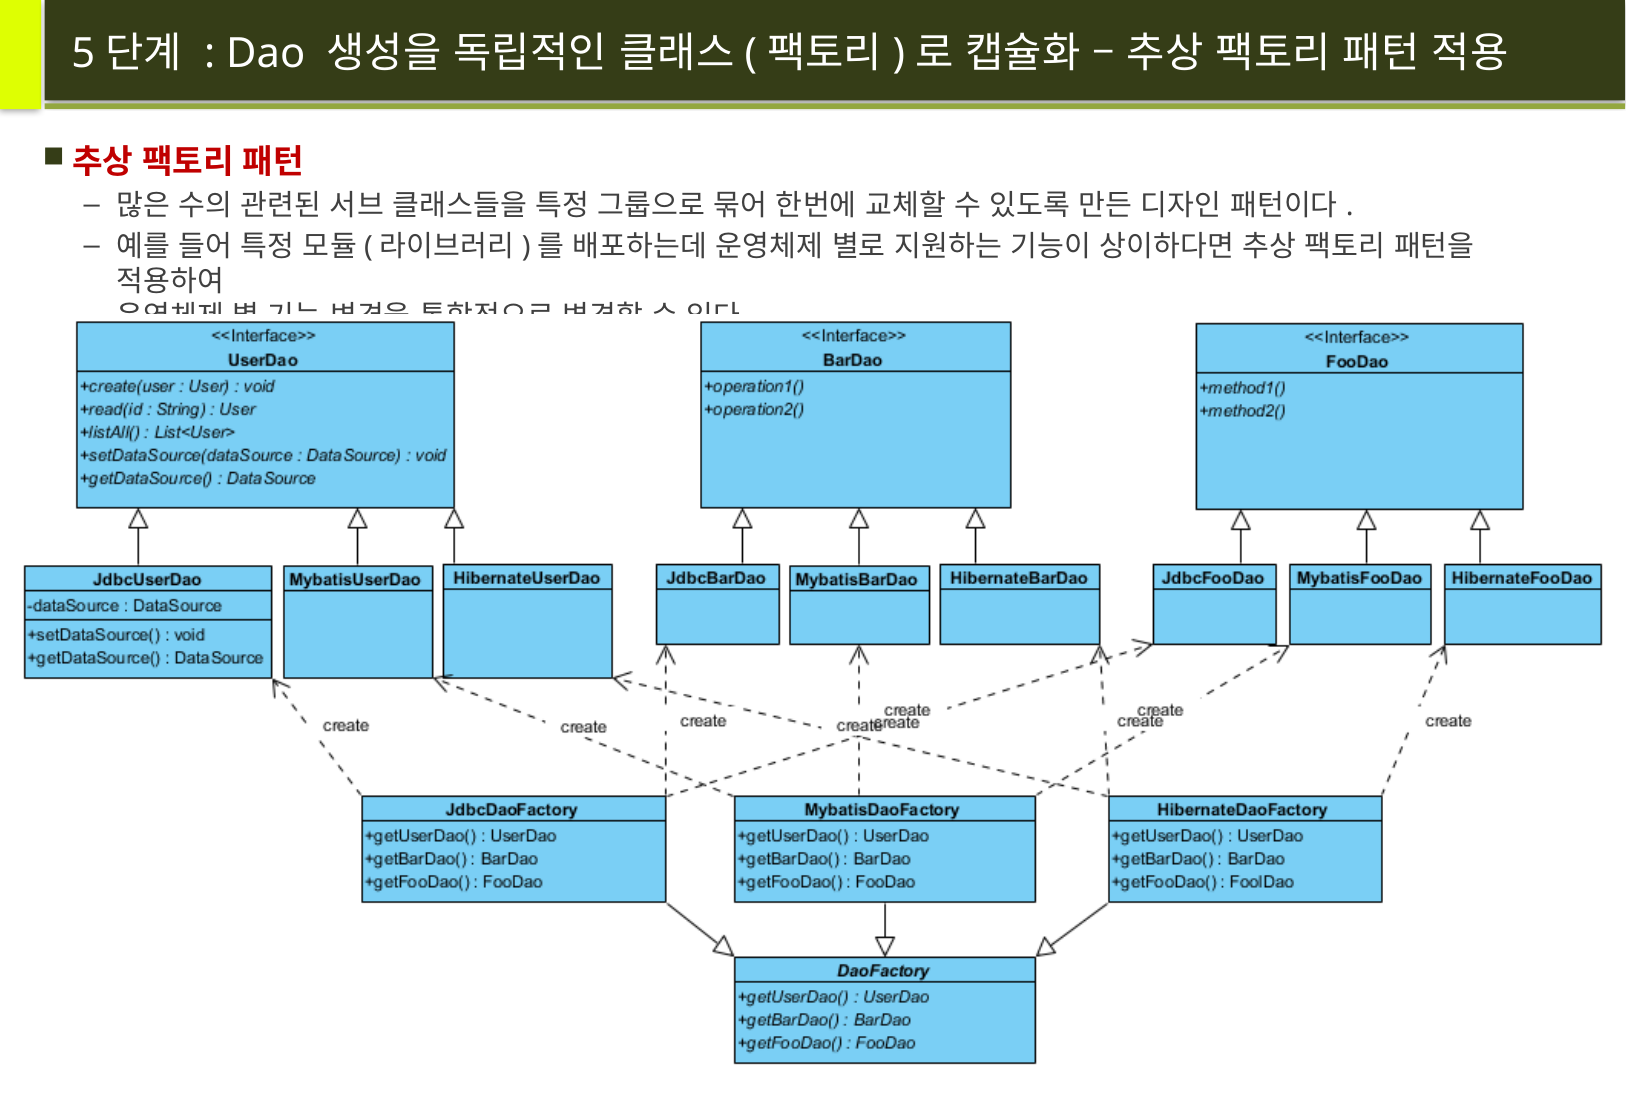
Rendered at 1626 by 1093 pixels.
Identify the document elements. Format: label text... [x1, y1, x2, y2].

list 추상 팩토리 패턴 많은 수의 관련된 서브 클래스들을 특정 그룹으로 묶어 한번에 교체할 수 있도록 만든 디자인 패턴이다. 예를 들어 특정 모듈(라이브러리)를 배포하는데 운영체제 별로 지원하는 기능이 상이하다면 추상 팩토리 패턴을 적용하여 운영체제 별 기능 변경을 통합적으로 변경할 수 있다. [27, 132, 1598, 311]
title 5단계 : Dao 생성을 독립적인 클래스(팩토리)로 캡슐화 – 추상 팩토리 패턴 적용 [56, 0, 1604, 103]
picture [12, 314, 1613, 1079]
